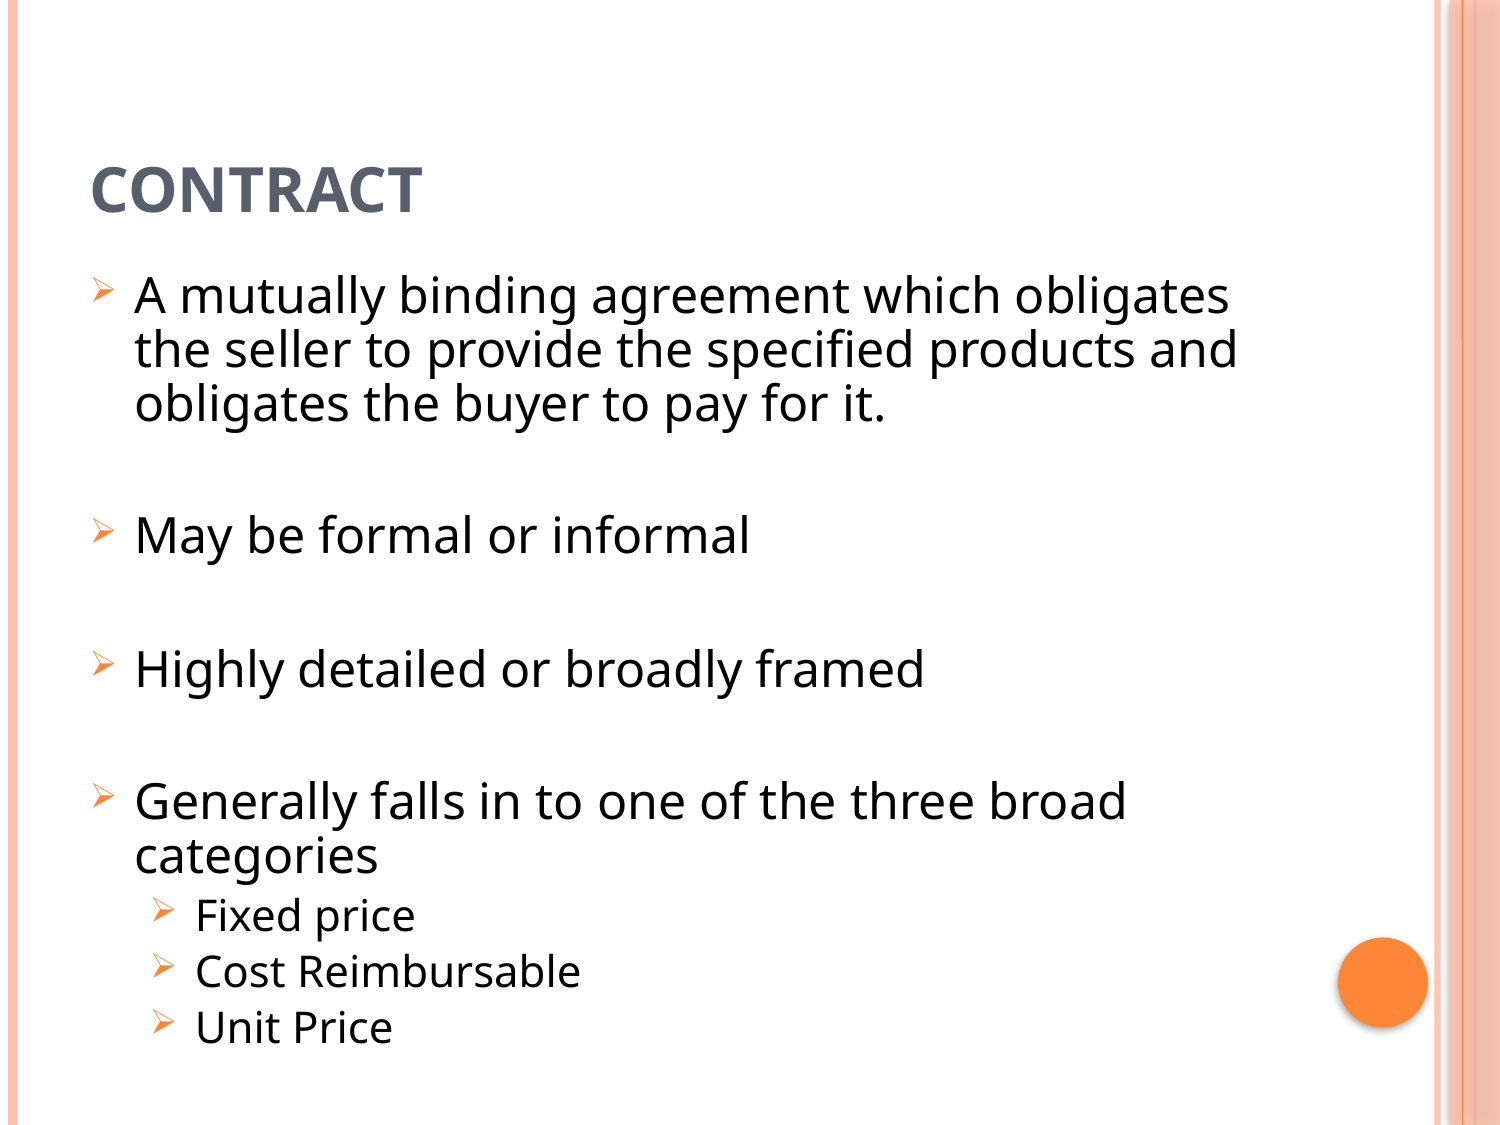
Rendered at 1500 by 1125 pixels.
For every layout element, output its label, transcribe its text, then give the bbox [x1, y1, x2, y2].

title Contract [75, 45, 1300, 233]
list A mutually binding agreement which obligates the seller to provide the specified products and obligates the buyer to pay for it. May be formal or informal Highly detailed or broadly framed Generally falls in to one of the three broad categories Fixed price Cost Reimbursable Unit Price [75, 262, 1300, 1062]
